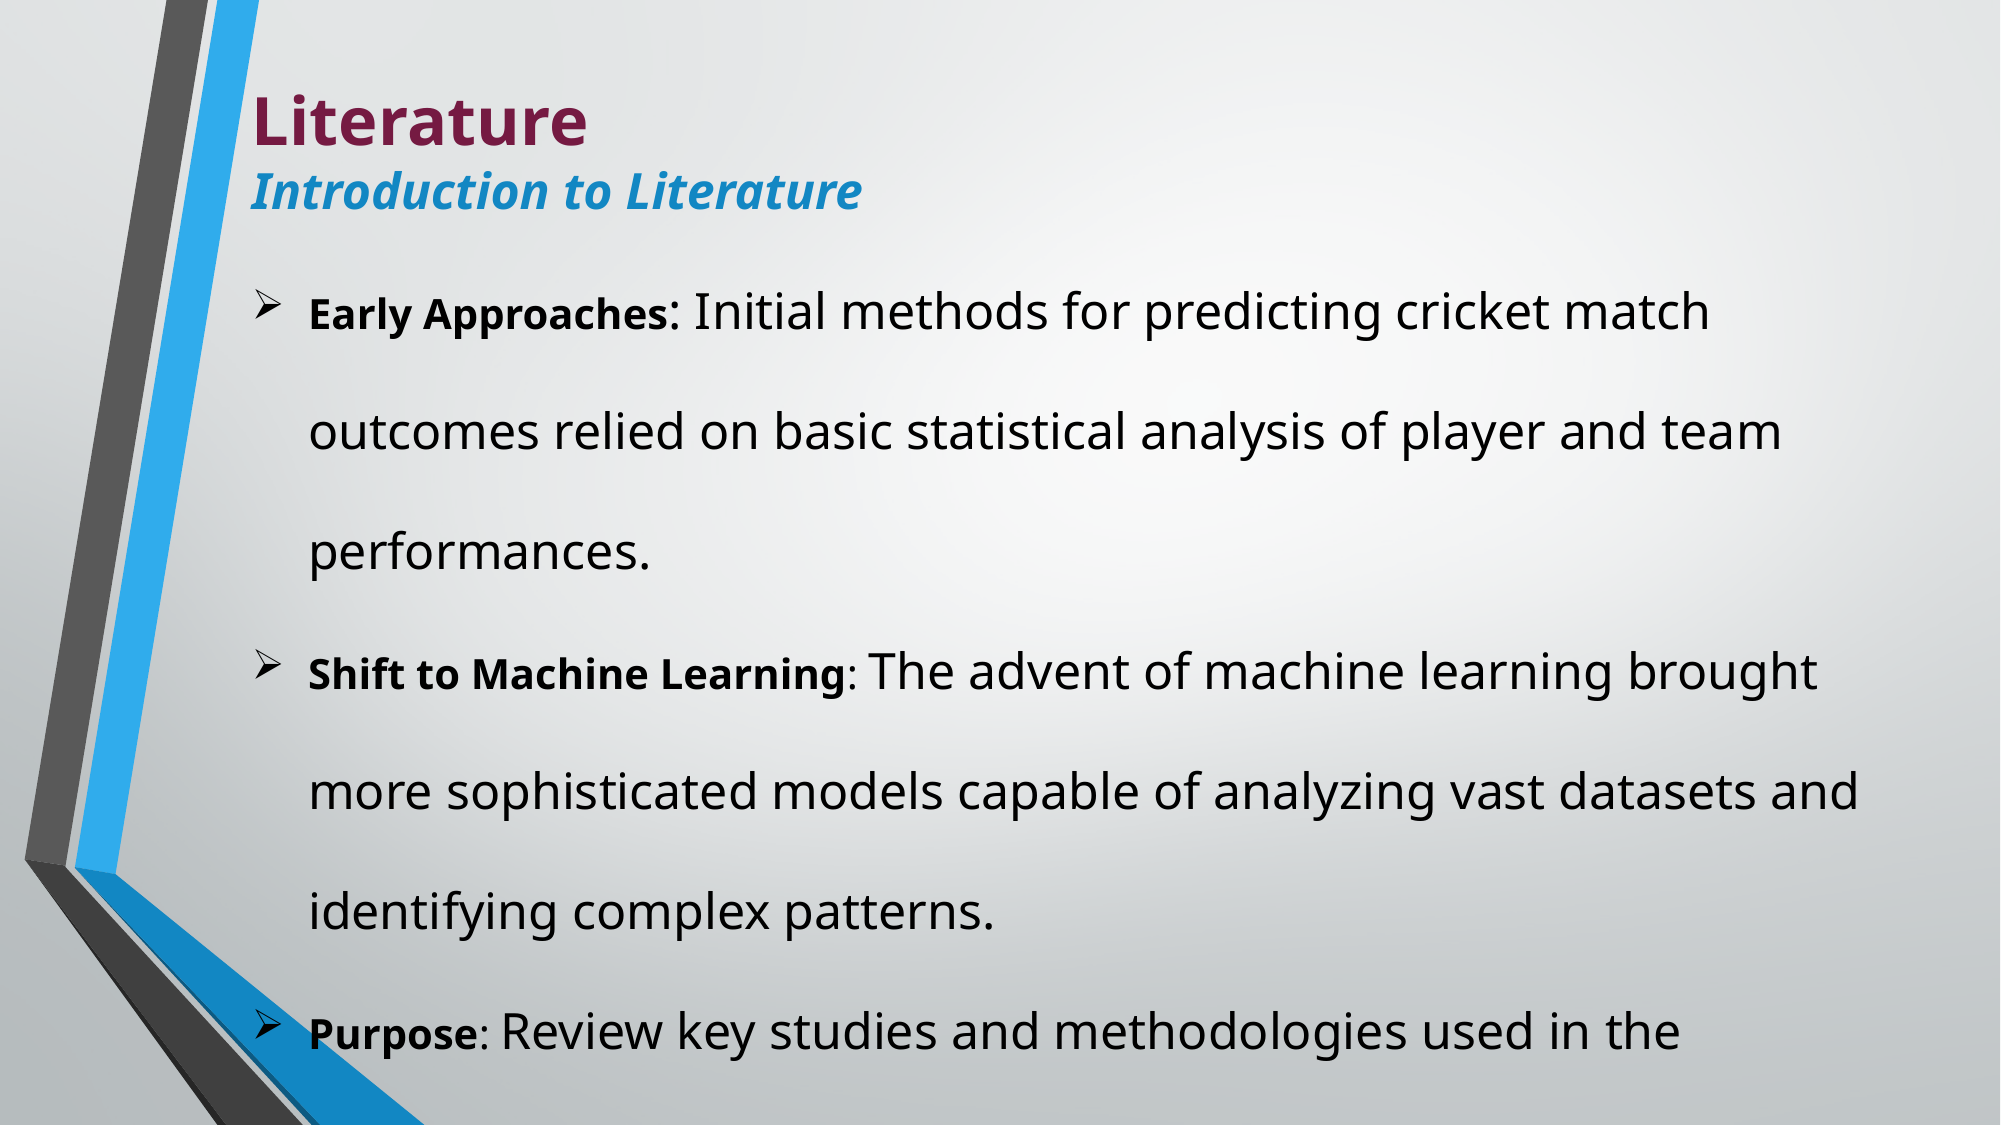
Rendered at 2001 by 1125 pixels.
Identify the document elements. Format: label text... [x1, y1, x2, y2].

text_box Literature Introduction to Literature Early Approaches: Initial methods for predicting cricket match outcomes relied on basic statistical analysis of player and team performances. Shift to Machine Learning: The advent of machine learning brought more sophisticated models capable of analyzing vast datasets and identifying complex patterns. Purpose: Review key studies and methodologies used in the prediction of cricket match outcomes, specifically focusing on the IPL. [237, 71, 1878, 1125]
